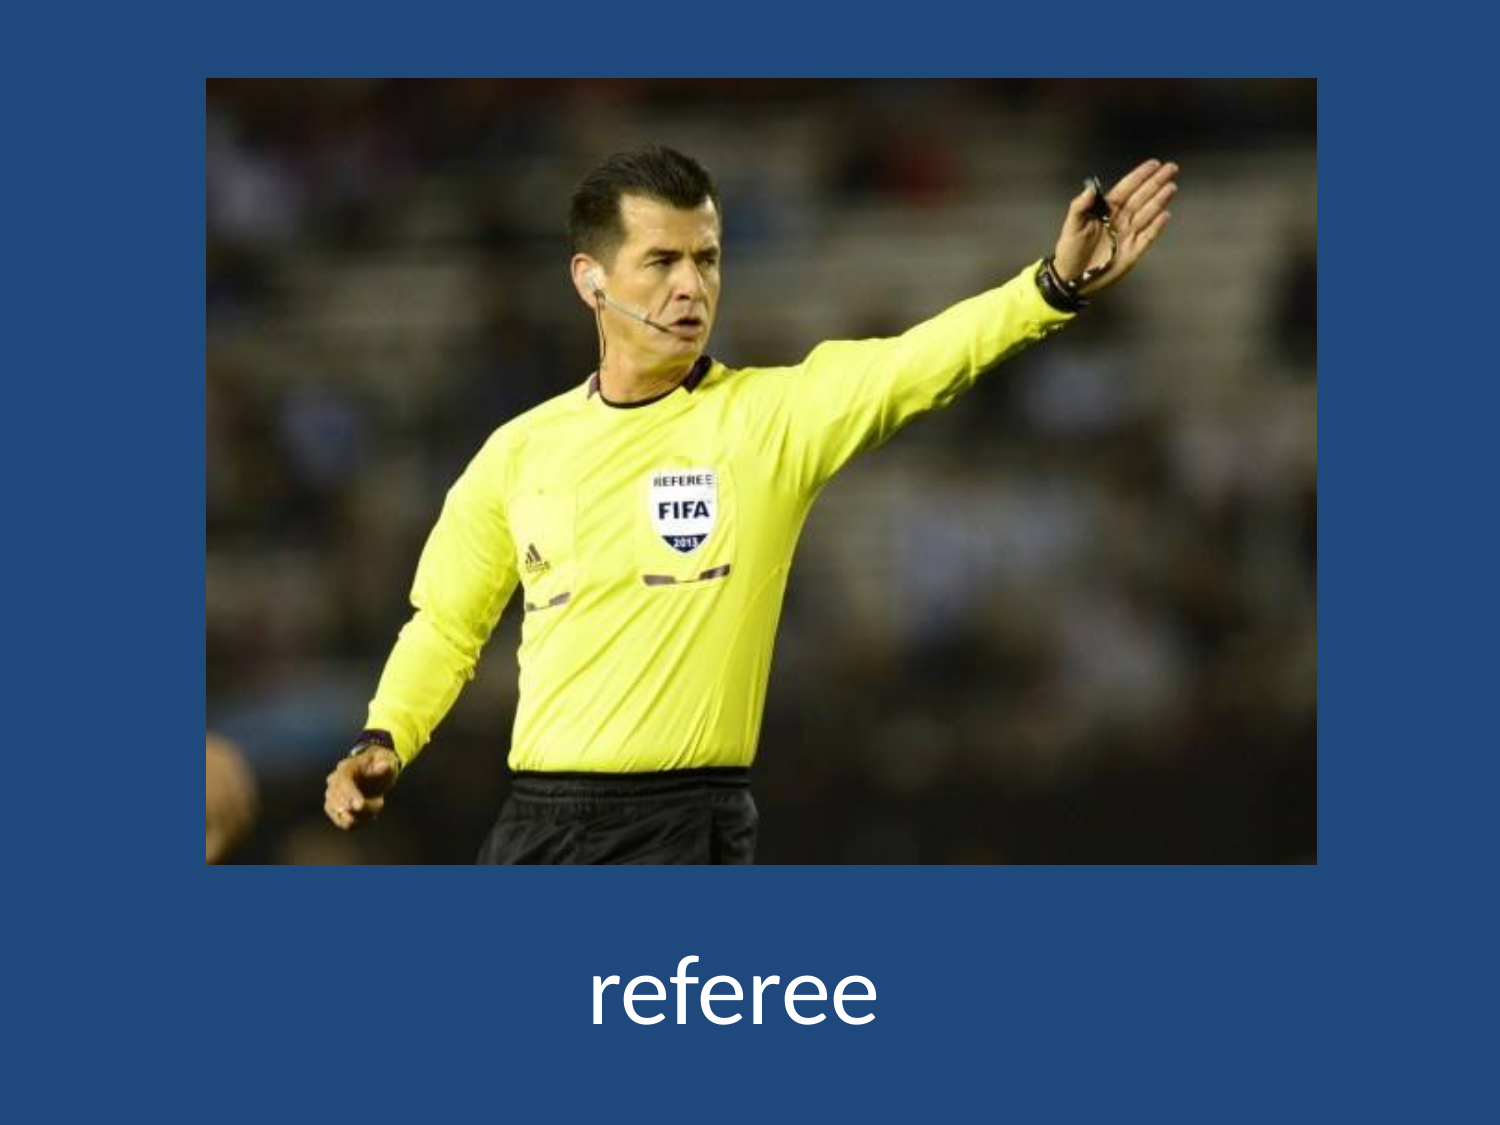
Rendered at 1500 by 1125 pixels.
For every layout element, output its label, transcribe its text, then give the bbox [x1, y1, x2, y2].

text_box referee [572, 916, 999, 1052]
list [206, 77, 1317, 866]
